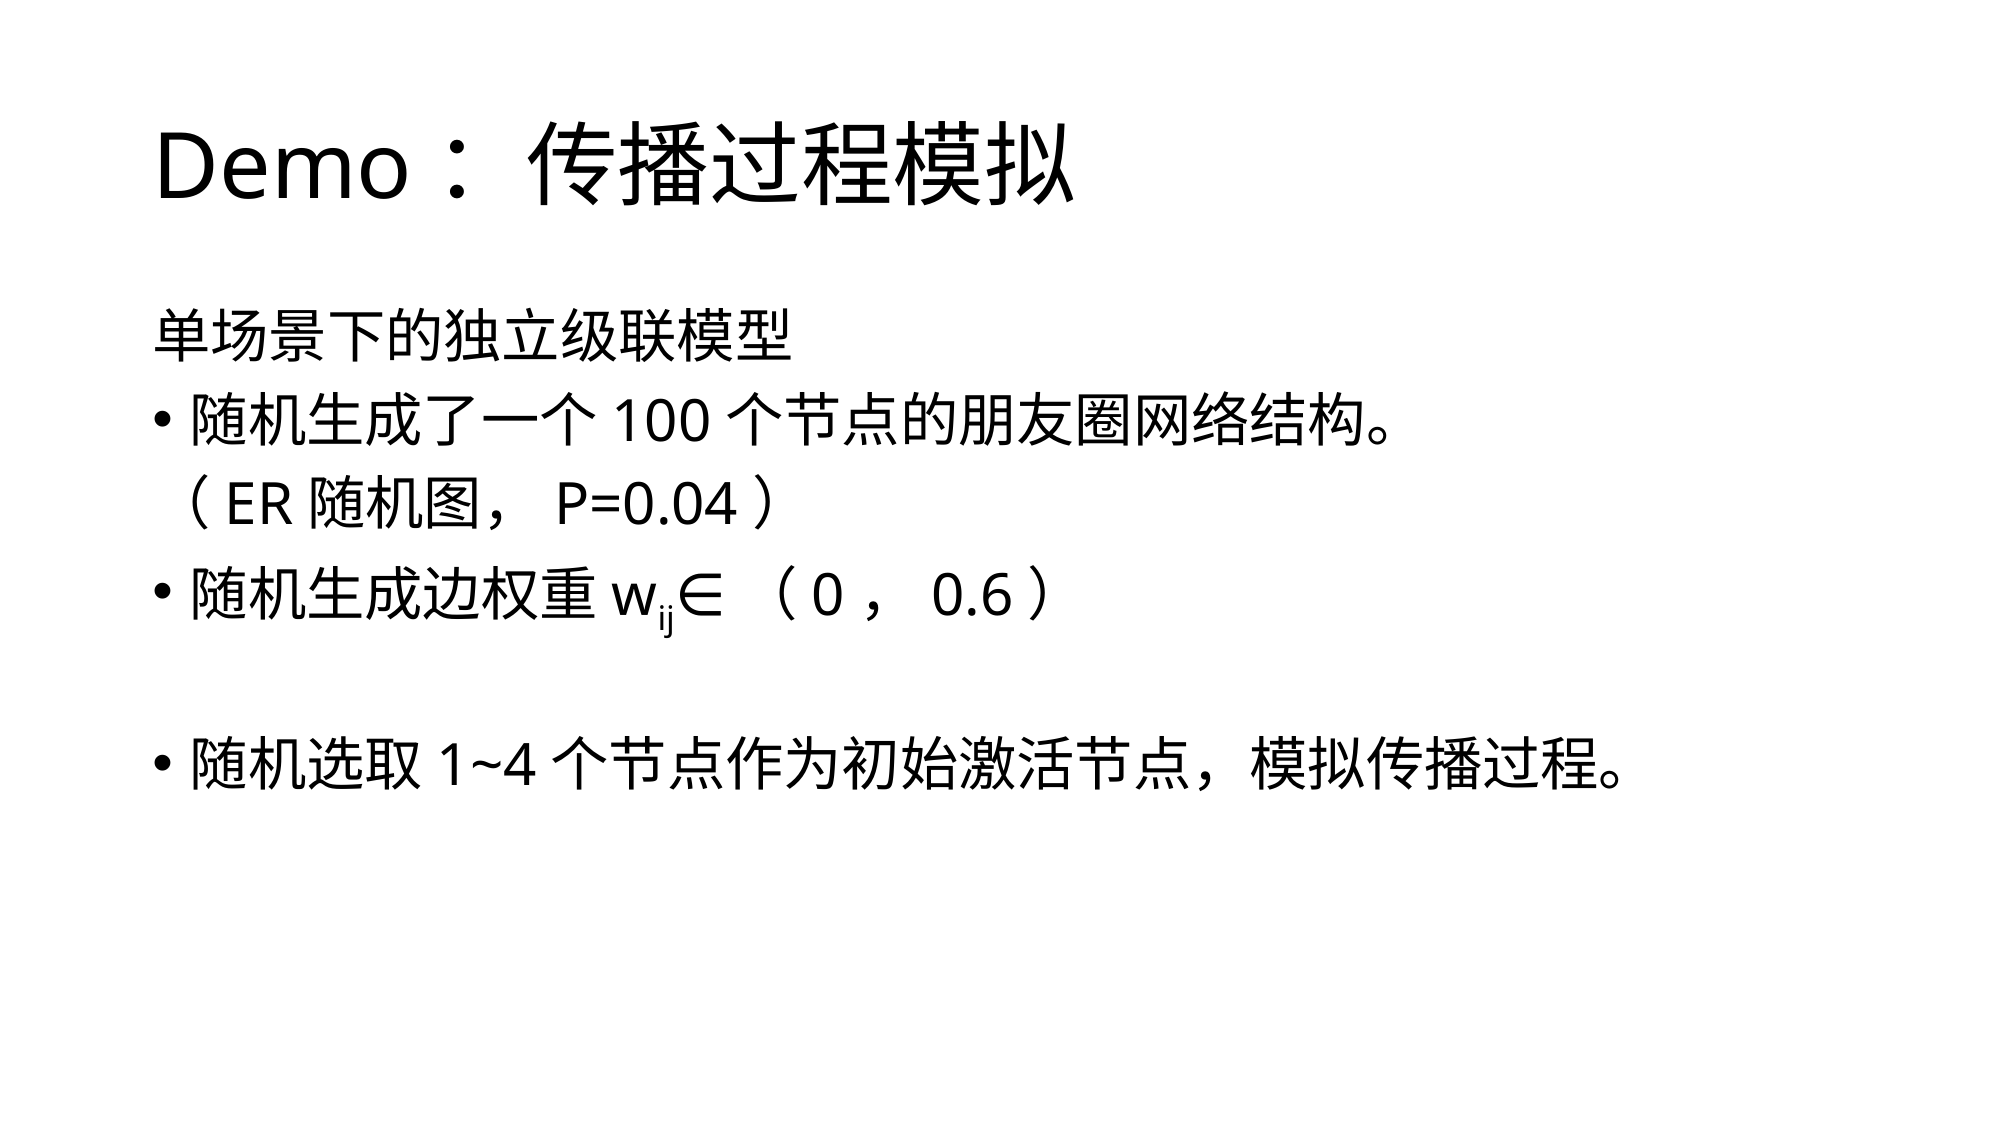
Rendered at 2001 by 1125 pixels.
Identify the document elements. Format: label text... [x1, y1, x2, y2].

title Demo：传播过程模拟 [137, 59, 1863, 278]
list 单场景下的独立级联模型 随机生成了一个100个节点的朋友圈网络结构。 （ER随机图，P=0.04） 随机生成边权重wij∈（0，0.6） 随机选取1~4个节点作为初始激活节点，模拟传播过程。 [137, 299, 1863, 1014]
